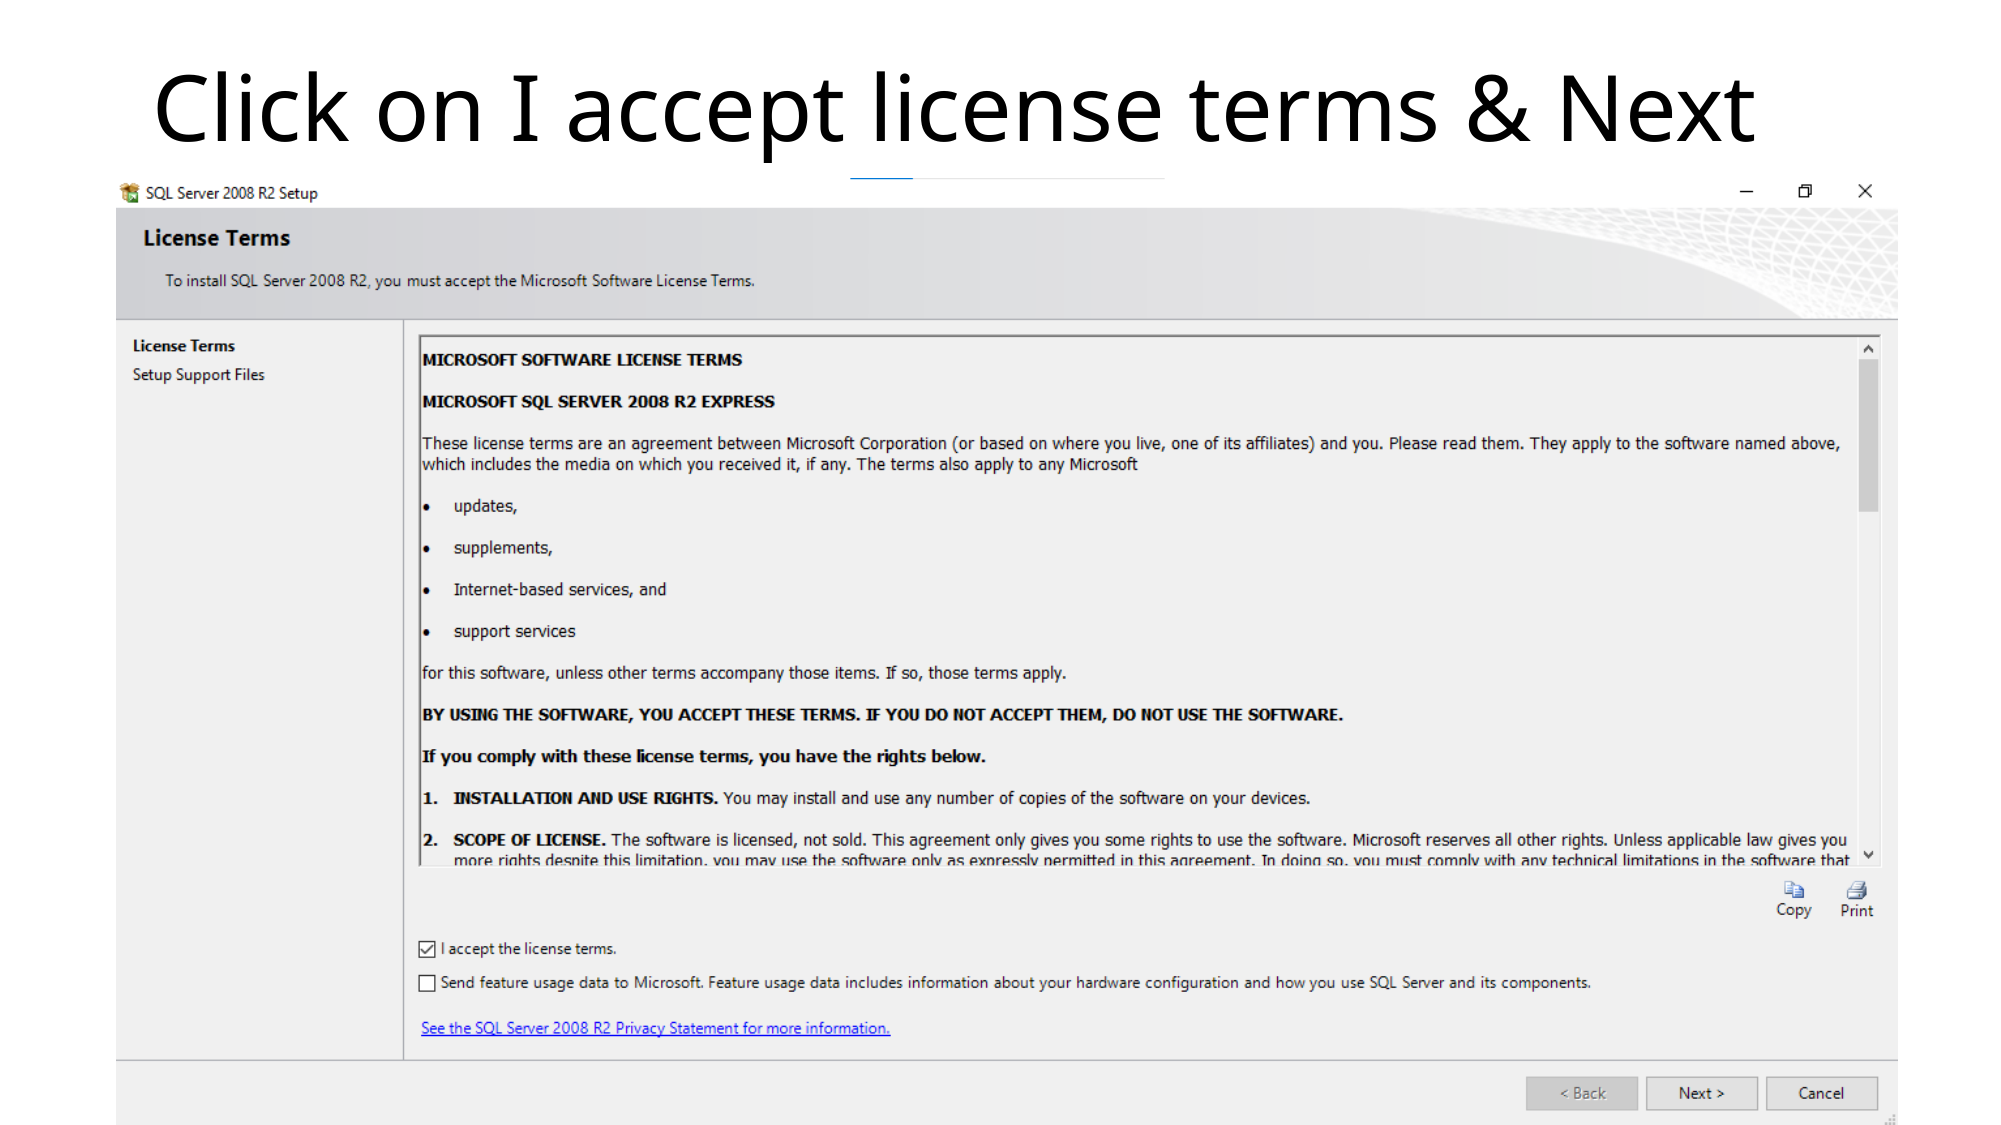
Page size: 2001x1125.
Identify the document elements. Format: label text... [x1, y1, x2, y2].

picture [116, 178, 1898, 1125]
title Click on I accept license terms & Next [137, 2, 1863, 178]
